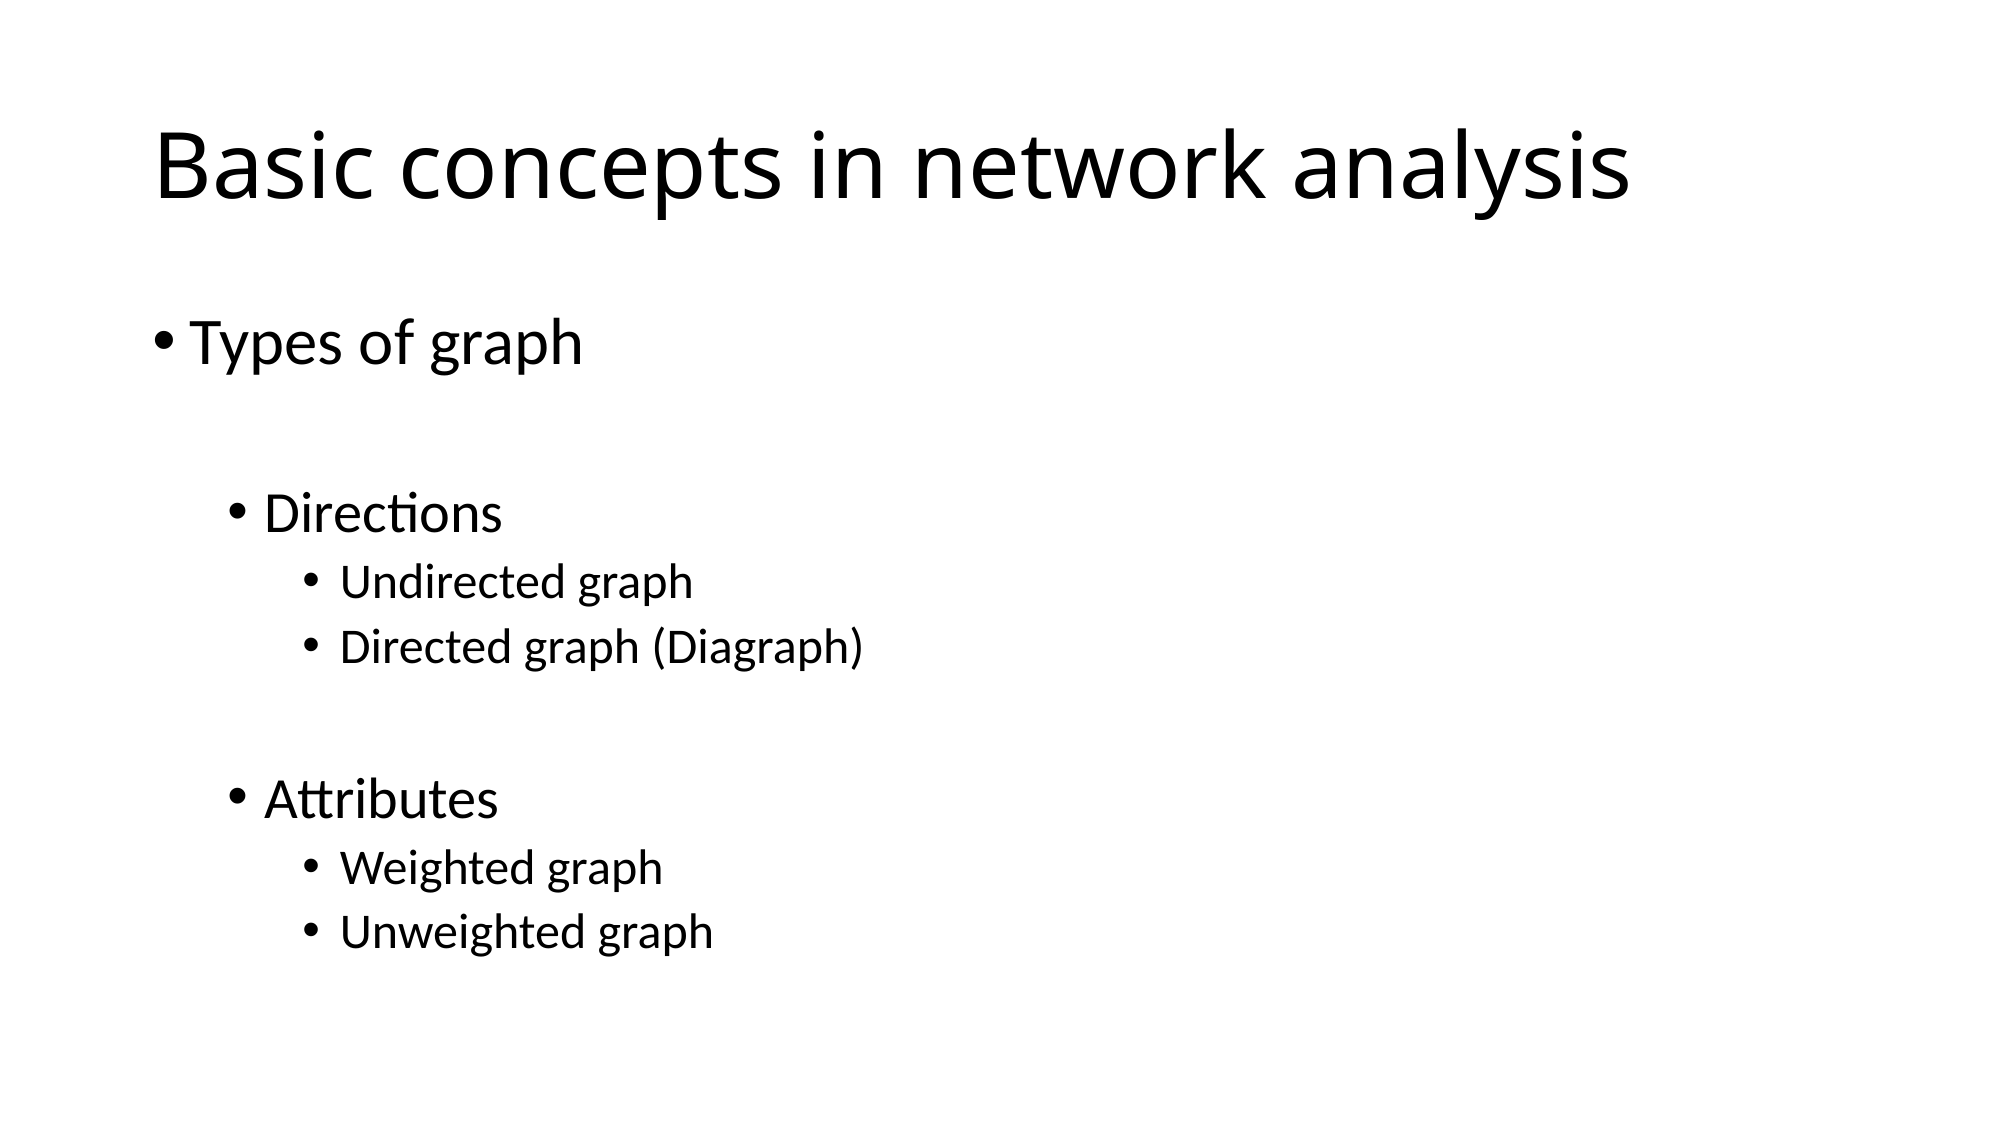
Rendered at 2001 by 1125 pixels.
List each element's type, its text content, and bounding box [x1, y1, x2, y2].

list Types of graph Directions Undirected graph Directed graph (Diagraph) Attributes Weighted graph Unweighted graph [137, 299, 1863, 1014]
title Basic concepts in network analysis [137, 59, 1863, 278]
